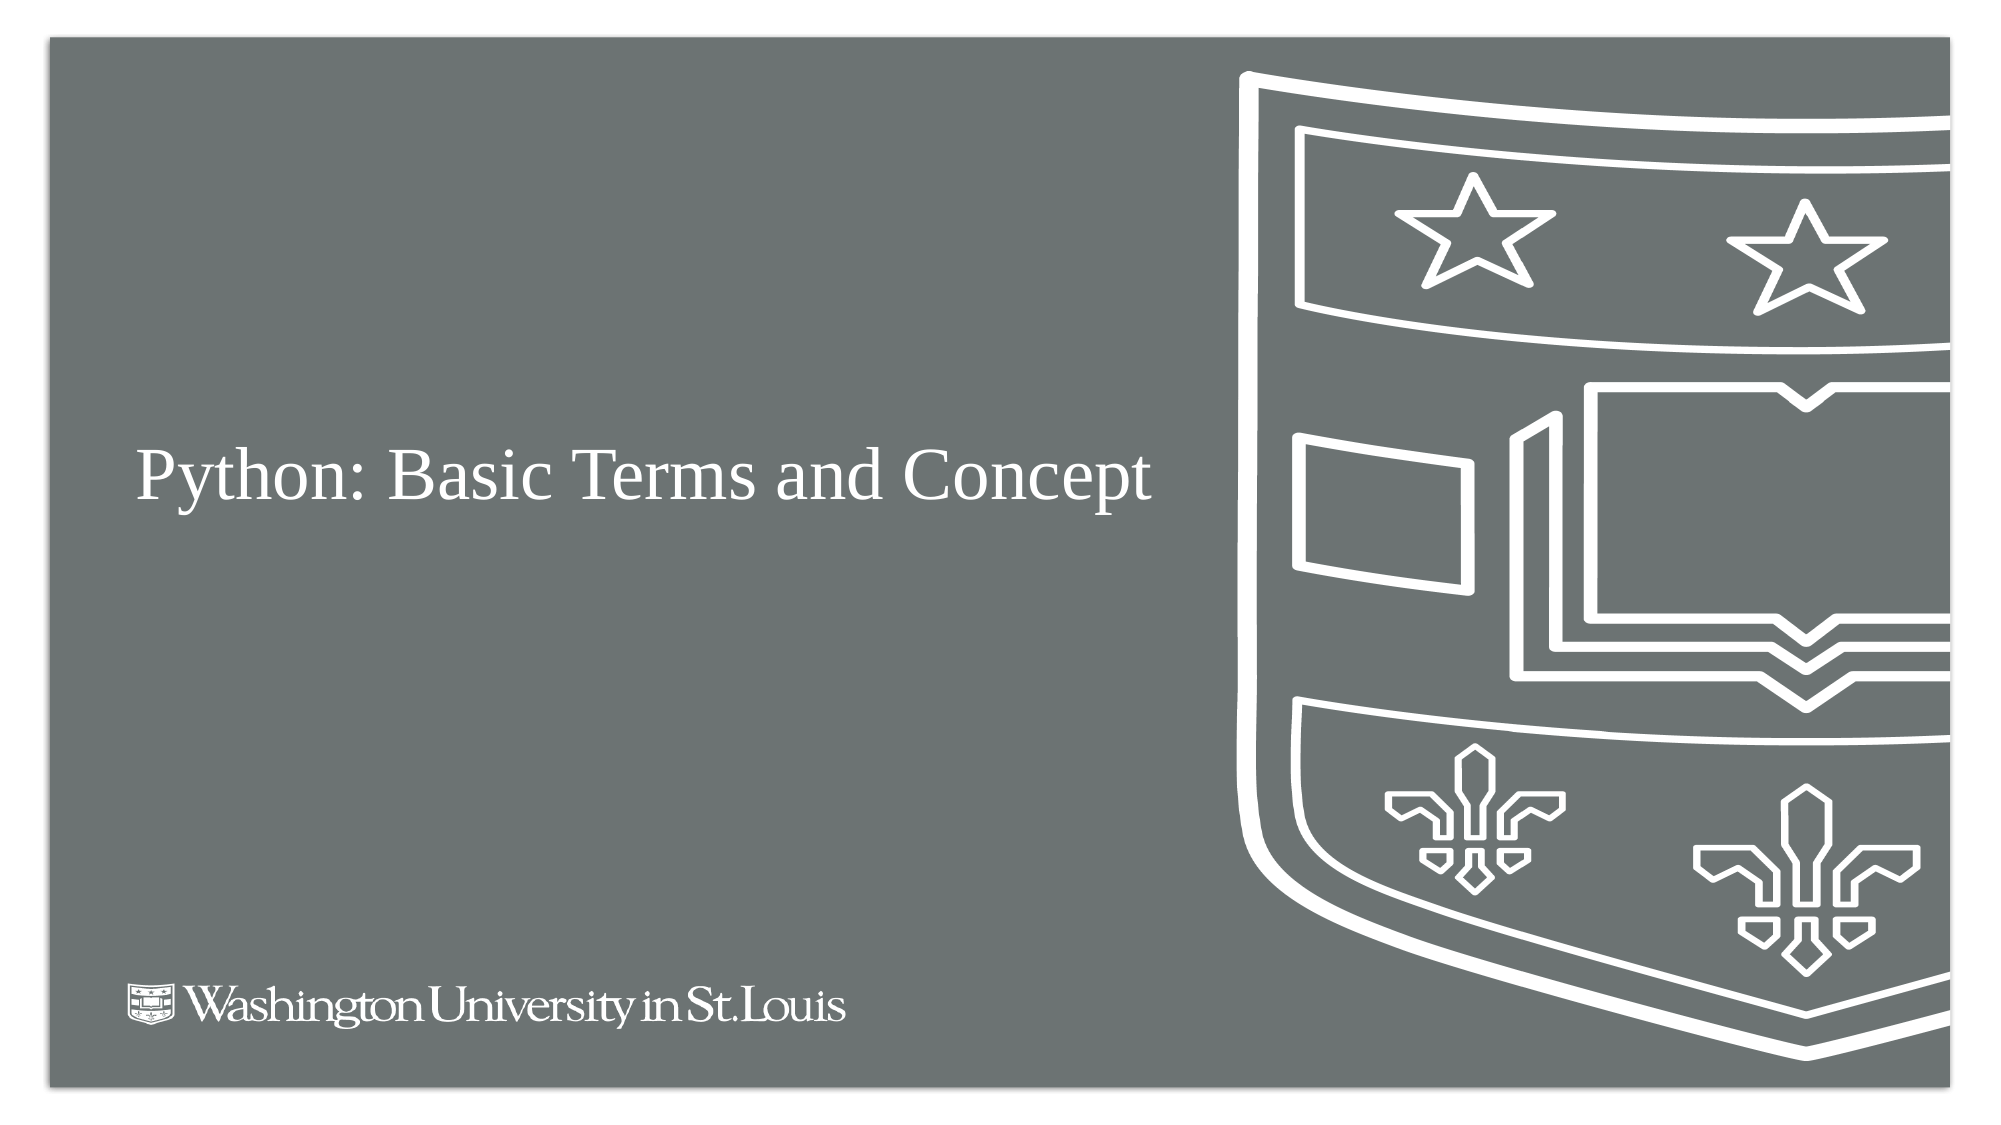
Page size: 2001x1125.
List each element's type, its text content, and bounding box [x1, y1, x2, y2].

picture [1236, 71, 1951, 1061]
title Python: Basic Terms and Concept [120, 369, 1212, 570]
picture [91, 959, 881, 1053]
